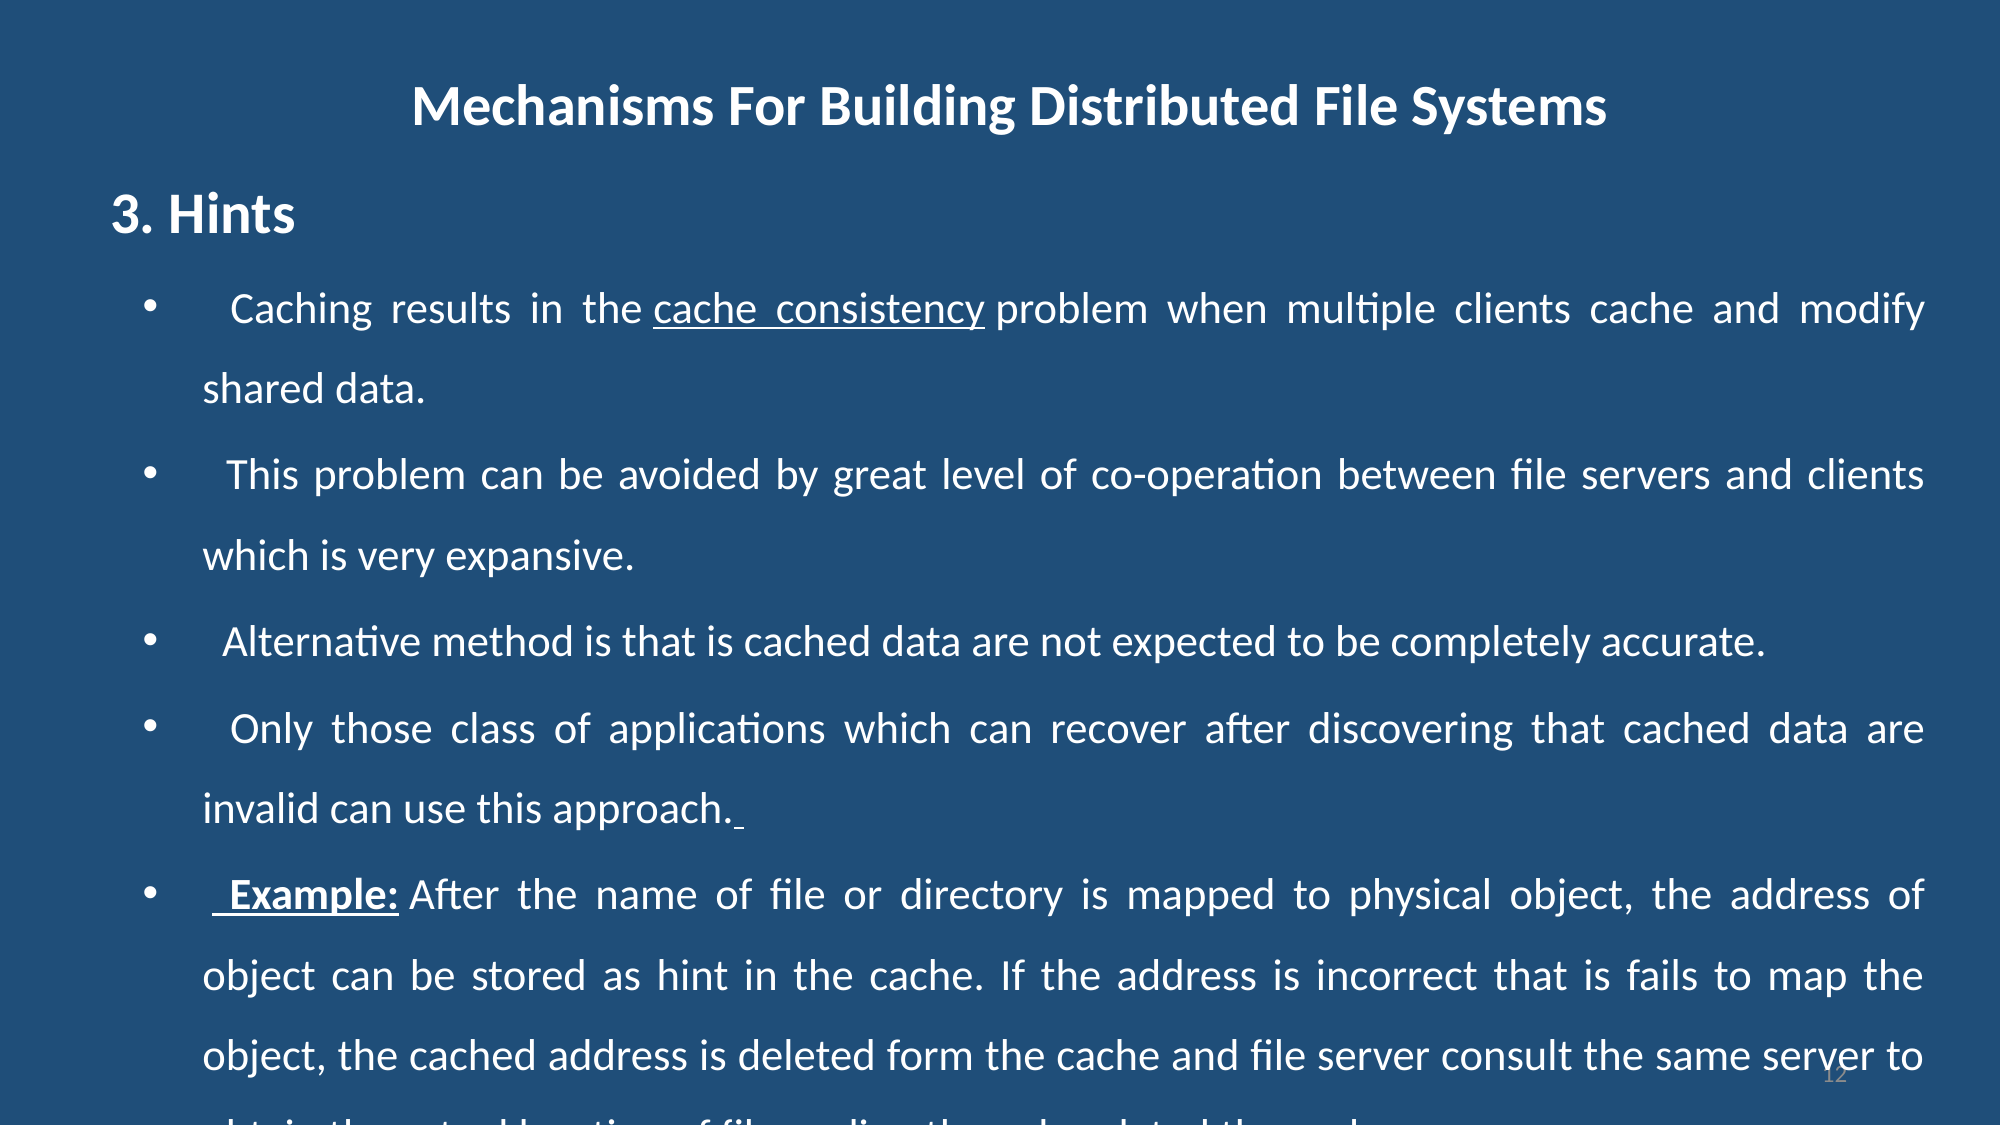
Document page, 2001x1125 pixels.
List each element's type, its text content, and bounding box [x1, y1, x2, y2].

list 3. Hints Caching results in the cache consistency problem when multiple clients cache and modify shared data. This problem can be avoided by great level of co-operation between file servers and clients which is very expansive. Alternative method is that is cached data are not expected to be completely accurate. Only those class of applications which can recover after discovering that cached data are invalid can use this approach. Example: After the name of file or directory is mapped to physical object, the address of object can be stored as hint in the cache. If the address is incorrect that is fails to map the object, the cached address is deleted form the cache and file server consult the same server to obtain the actual location of file or directly and updated the cache. [36, 131, 1942, 1125]
slide_number 12 [1412, 1042, 1863, 1103]
title Mechanisms For Building Distributed File Systems [147, 72, 1873, 131]
